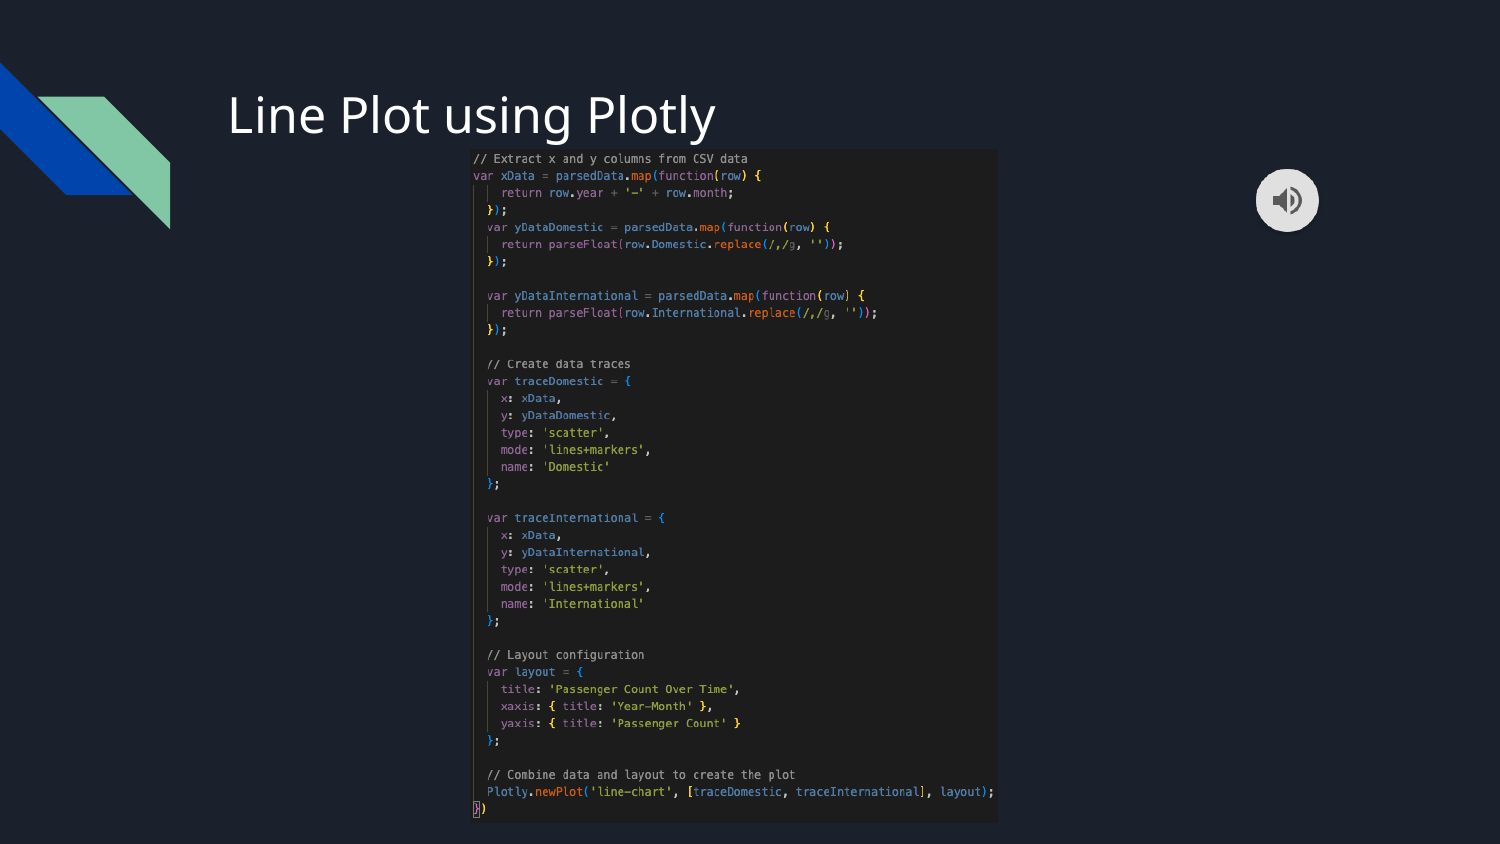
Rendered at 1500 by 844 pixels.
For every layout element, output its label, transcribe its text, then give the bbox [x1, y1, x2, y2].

picture [1249, 161, 1325, 238]
picture [469, 148, 999, 823]
title Line Plot using Plotly [212, 64, 1368, 215]
